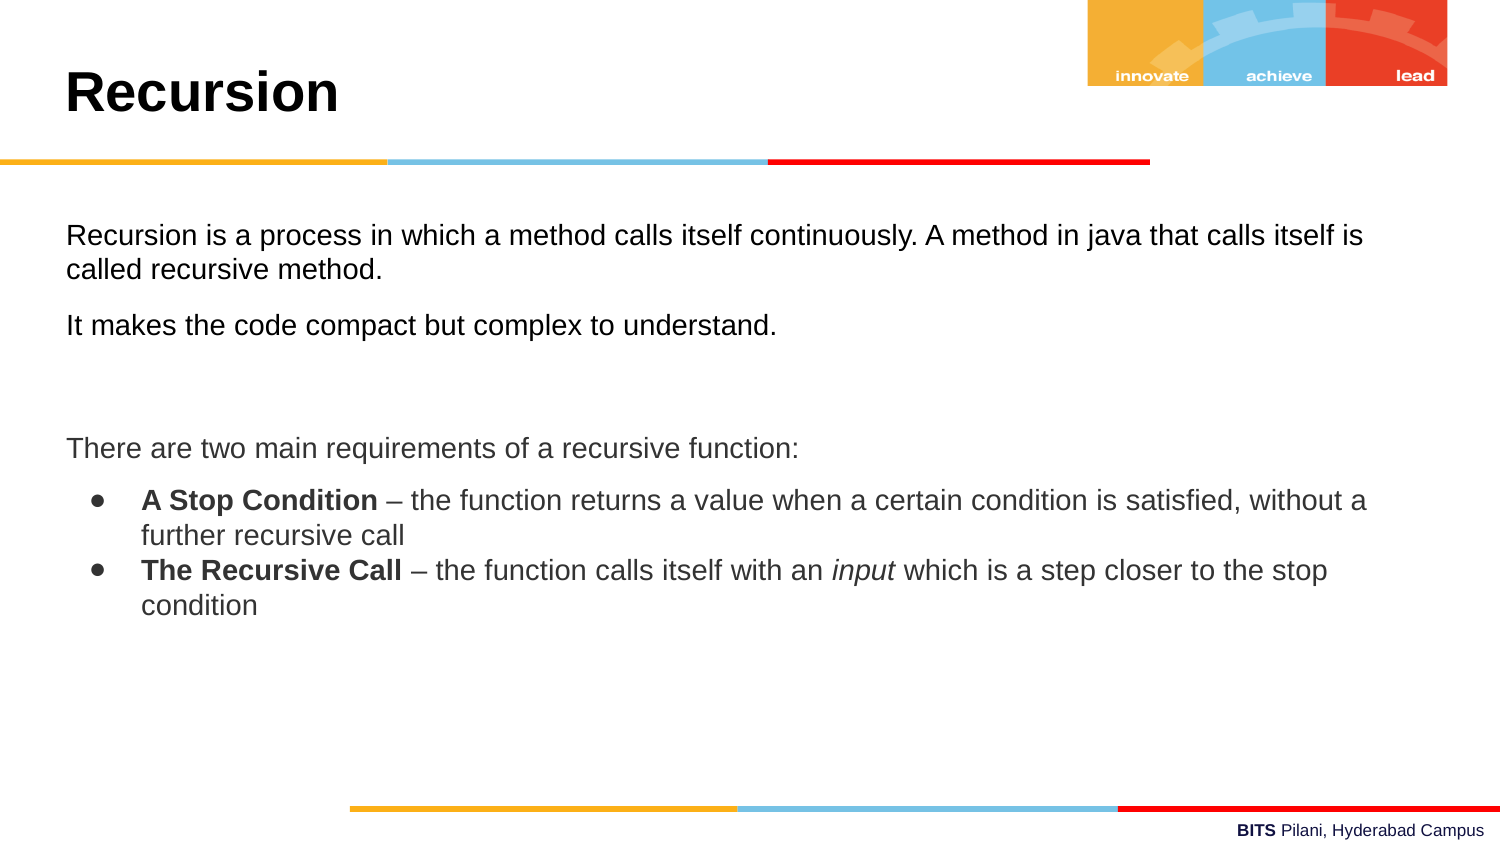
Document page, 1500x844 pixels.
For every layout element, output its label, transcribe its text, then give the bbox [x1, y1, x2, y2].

list Recursion [50, 18, 1088, 160]
picture [1087, 0, 1448, 86]
text_box Recursion is a process in which a method calls itself continuously. A method in java that calls itself is called recursive method. It makes the code compact but complex to understand. There are two main requirements of a recursive function: A Stop Condition – the function returns a value when a certain condition is satisfied, without a further recursive call The Recursive Call – the function calls itself with an input which is a step closer to the stop condition [51, 200, 1449, 752]
